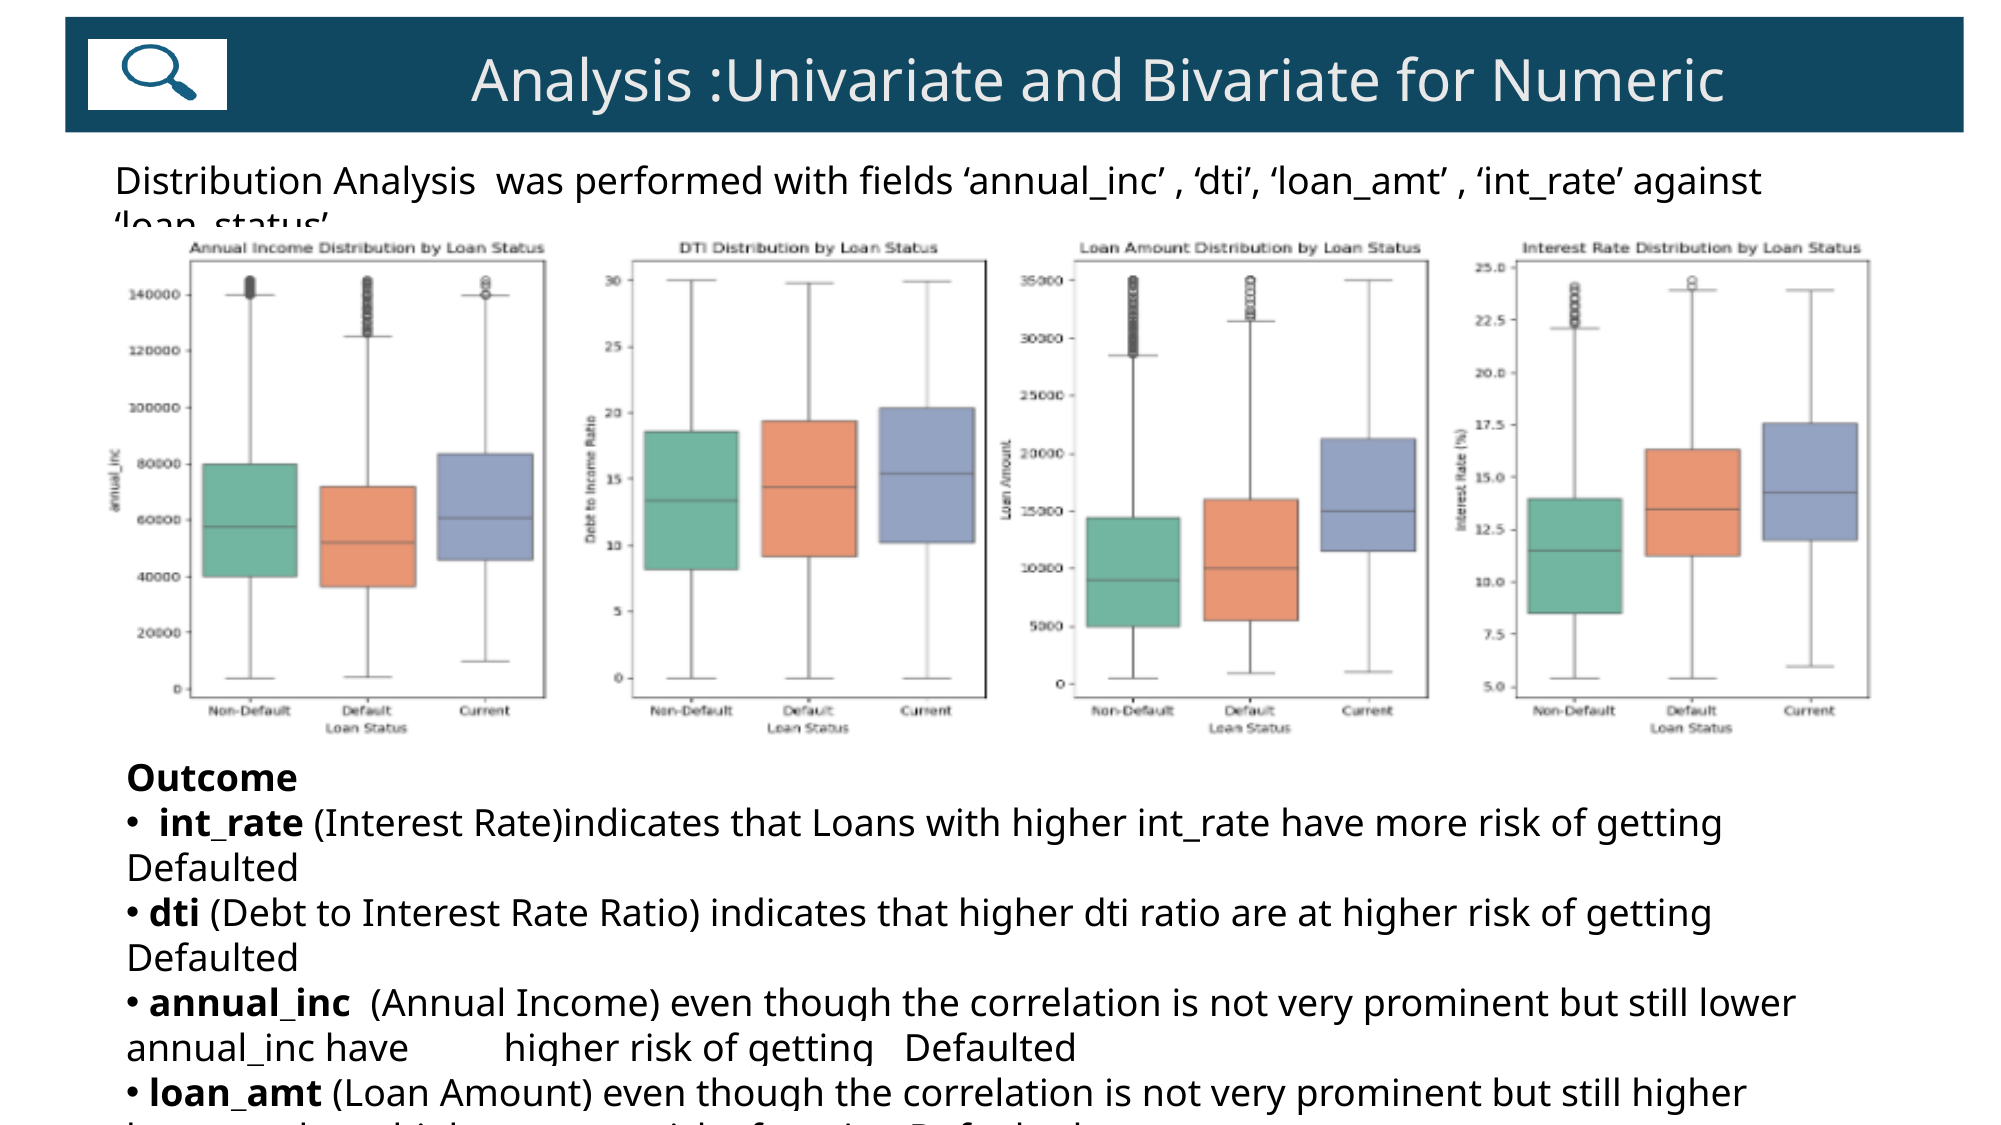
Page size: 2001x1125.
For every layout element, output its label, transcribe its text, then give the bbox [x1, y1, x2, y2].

text_box Distribution Analysis was performed with fields ‘annual_inc’ , ‘dti’, ‘loan_amt’ , ‘int_rate’ against ‘loan_status’ [99, 149, 1900, 255]
list i [137, 760, 1863, 1014]
title Analysis :Univariate and Bivariate for Numeric [65, 16, 1964, 133]
picture [88, 38, 227, 111]
text_box Outcome int_rate (Interest Rate)indicates that Loans with higher int_rate have more risk of getting Defaulted dti (Debt to Interest Rate Ratio) indicates that higher dti ratio are at higher risk of getting Defaulted annual_inc (Annual Income) even though the correlation is not very prominent but still lower annual_inc have higher risk of getting Defaulted loan_amt (Loan Amount) even though the correlation is not very prominent but still higher loan_amt have higher risk of getting Defaulted [111, 746, 1912, 1125]
picture [88, 226, 1890, 760]
